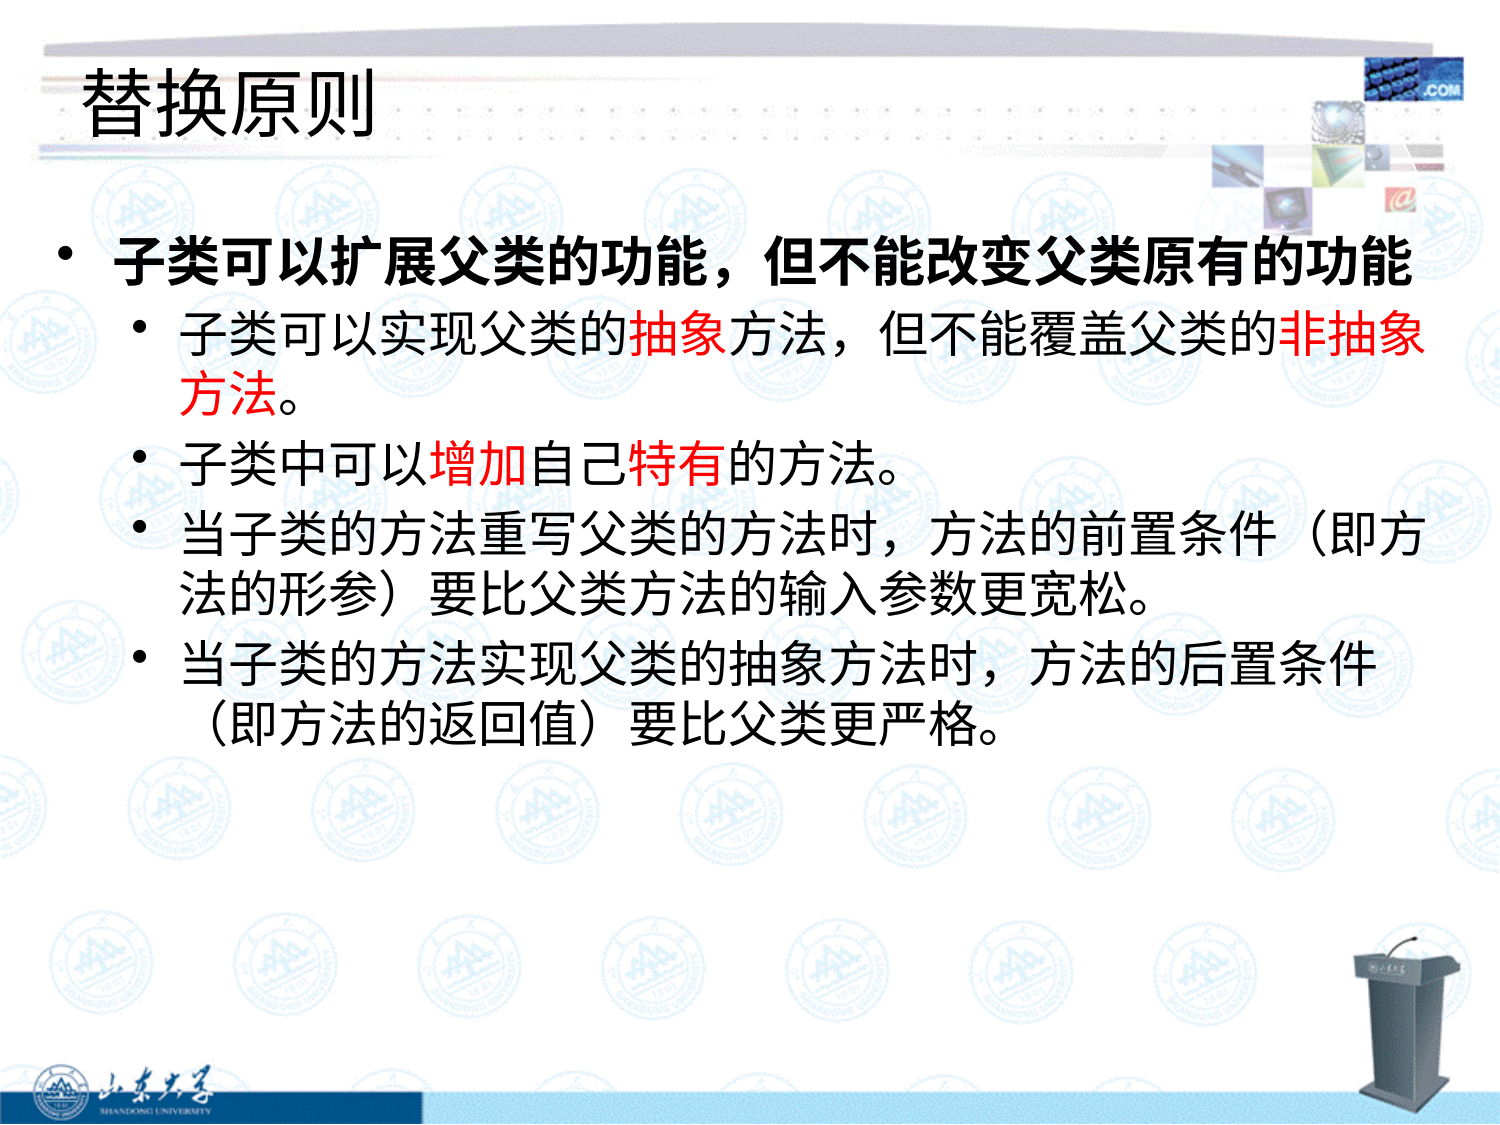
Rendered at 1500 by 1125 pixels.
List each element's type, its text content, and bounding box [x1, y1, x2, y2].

picture [0, 1, 1500, 1124]
list 子类可以扩展父类的功能，但不能改变父类原有的功能 子类可以实现父类的抽象方法，但不能覆盖父类的非抽象方法。 子类中可以增加自己特有的方法。 当子类的方法重写父类的方法时，方法的前置条件（即方法的形参）要比父类方法的输入参数更宽松。 当子类的方法实现父类的抽象方法时，方法的后置条件（即方法的返回值）要比父类更严格。 [41, 219, 1447, 1085]
title 替换原则 [64, 54, 1424, 149]
